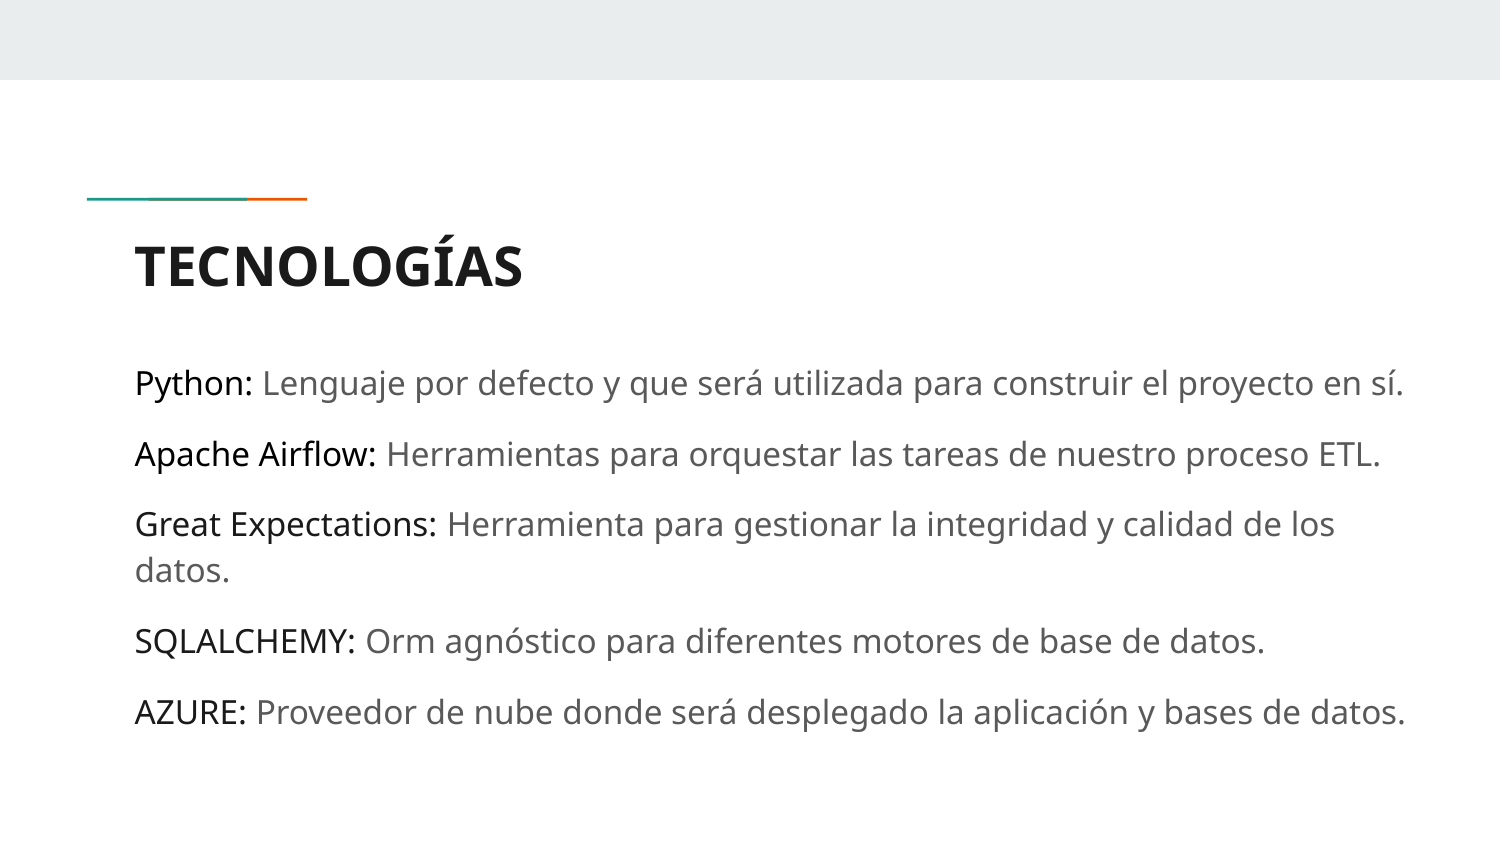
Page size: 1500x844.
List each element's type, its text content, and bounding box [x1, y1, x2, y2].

list Python: Lenguaje por defecto y que será utilizada para construir el proyecto en sí. Apache Airflow: Herramientas para orquestar las tareas de nuestro proceso ETL. Great Expectations: Herramienta para gestionar la integridad y calidad de los datos. SQLALCHEMY: Orm agnóstico para diferentes motores de base de datos. AZURE: Proveedor de nube donde será desplegado la aplicación y bases de datos. [119, 341, 1444, 771]
title TECNOLOGÍAS [119, 216, 1381, 305]
